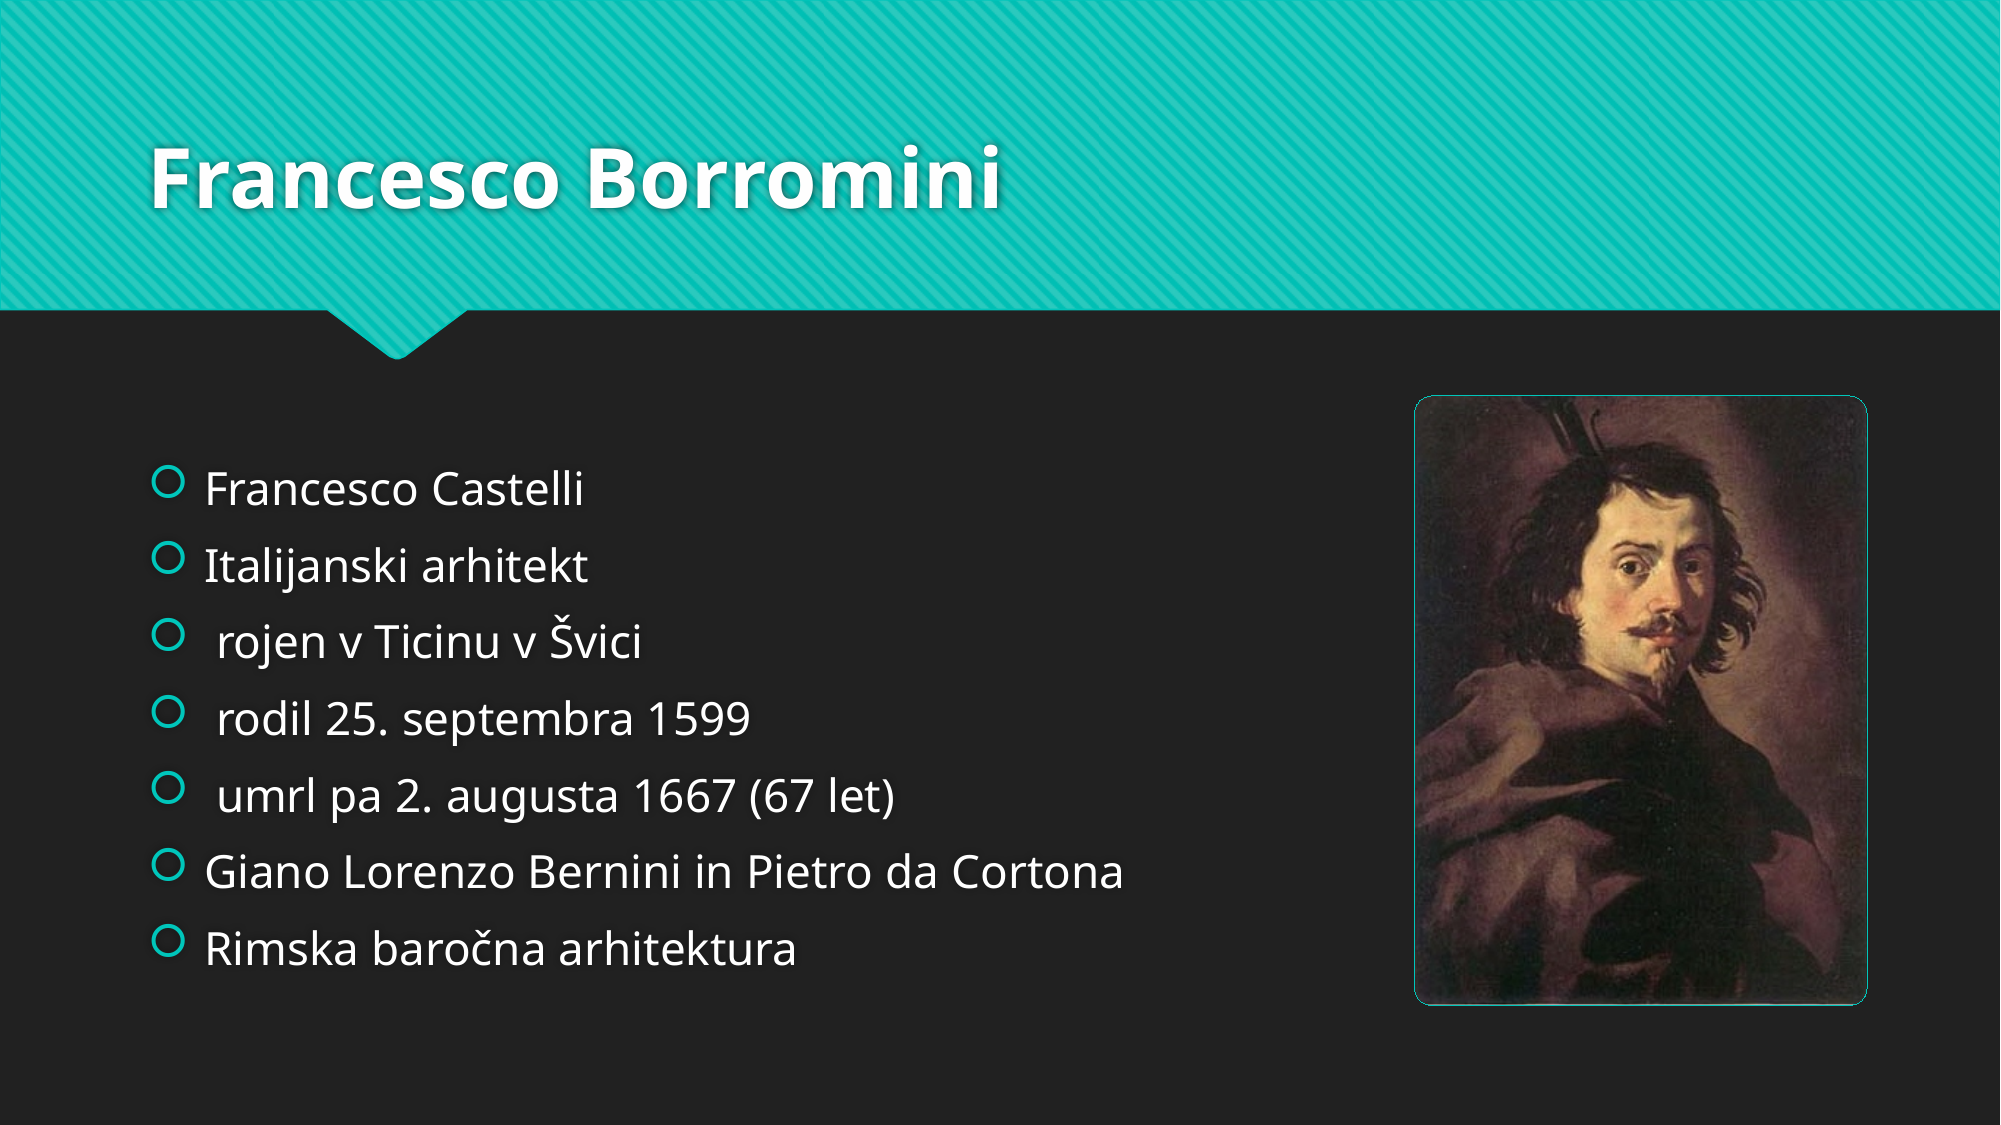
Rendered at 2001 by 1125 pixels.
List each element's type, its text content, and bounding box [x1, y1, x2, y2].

list Francesco Castelli Italijanski arhitekt rojen v Ticinu v Švici rodil 25. septembra 1599 umrl pa 2. augusta 1667 (67 let) Giano Lorenzo Bernini in Pietro da Cortona Rimska baročna arhitektura [132, 390, 1336, 1047]
picture [1414, 395, 1868, 1006]
title Francesco Borromini [132, 73, 1868, 233]
